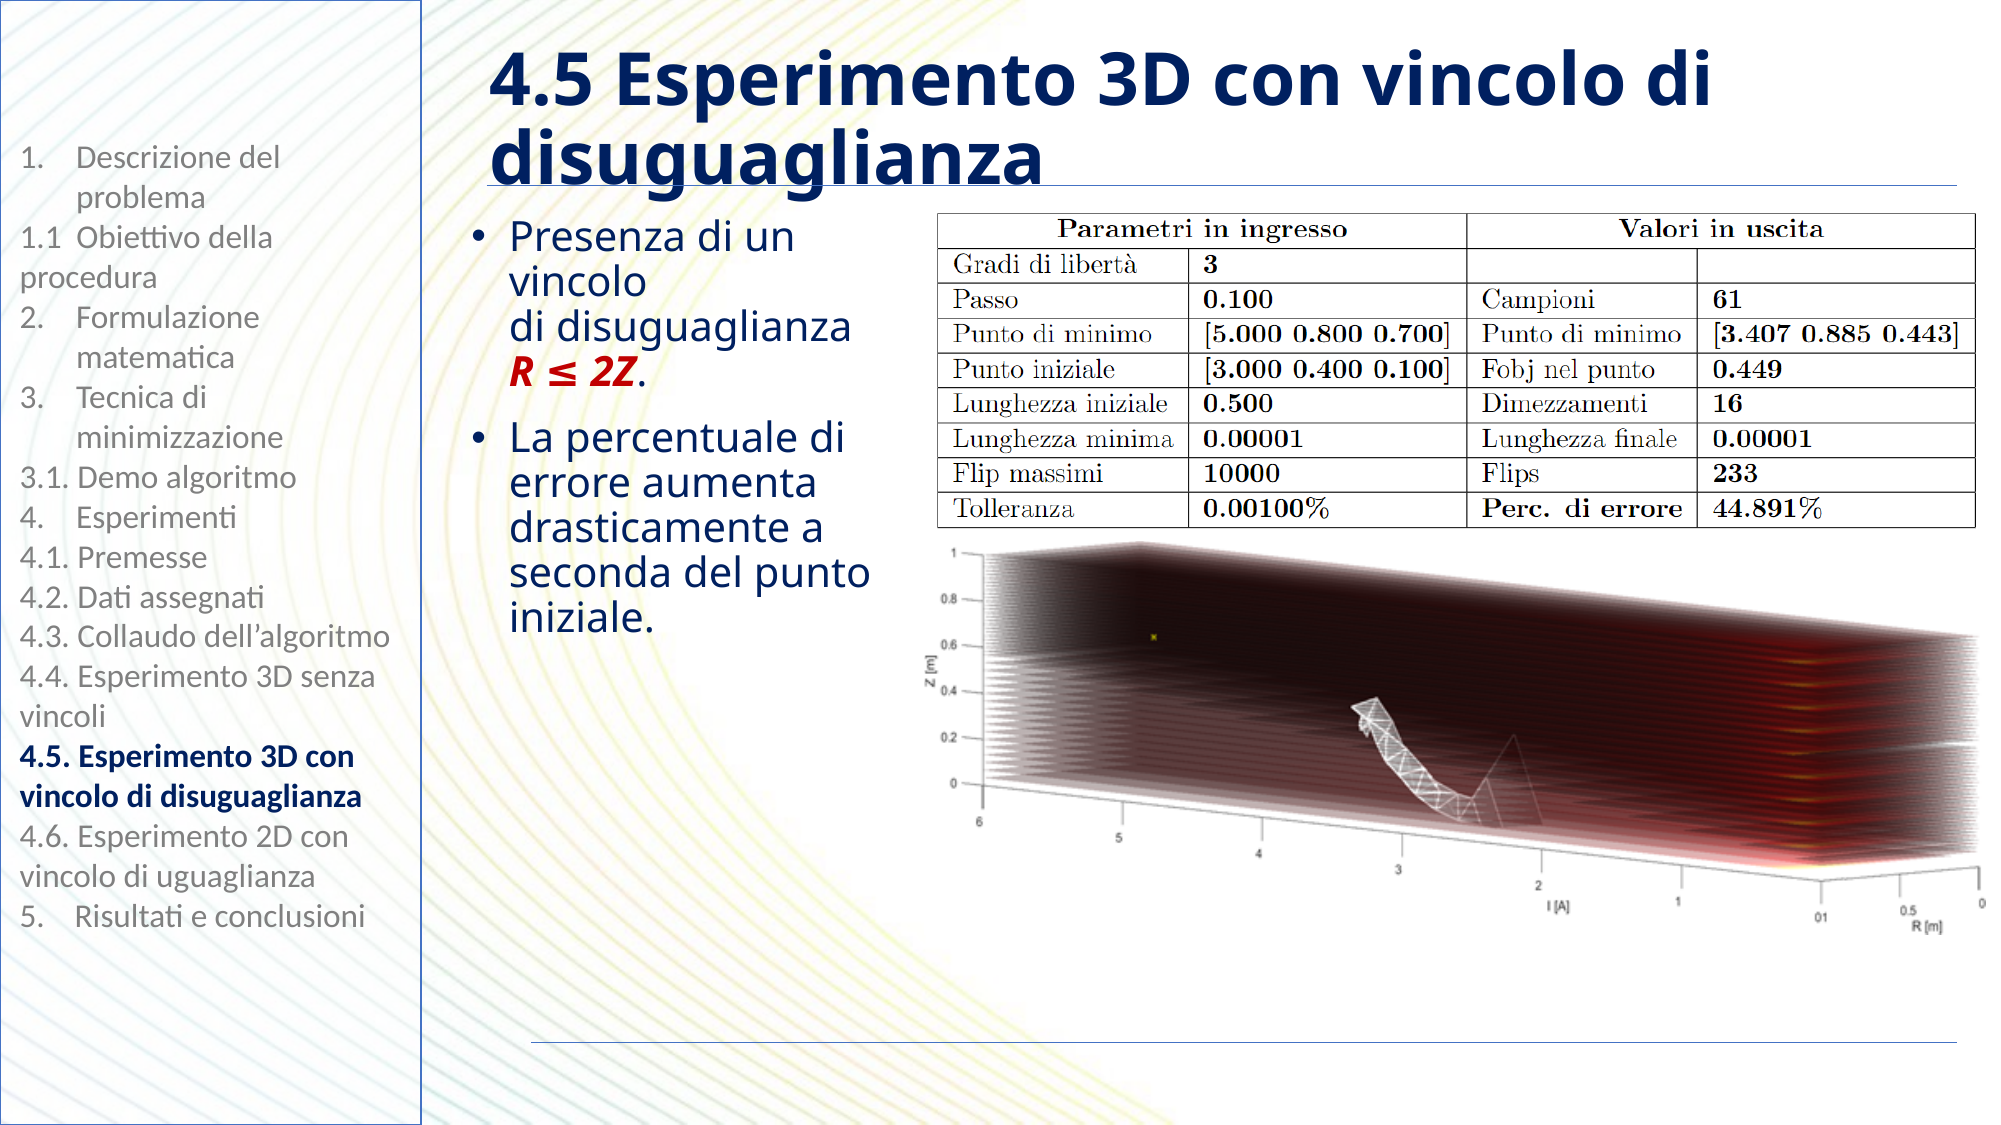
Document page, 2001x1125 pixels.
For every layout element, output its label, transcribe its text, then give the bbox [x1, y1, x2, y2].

text_box [0, 0, 422, 1125]
text_box 4.5 Esperimento 3D con vincolo di disuguaglianza [474, 34, 1880, 208]
text_box Descrizione del problema 1.1 Obiettivo della procedura Formulazione matematica Tecnica di minimizzazione 3.1. Demo algoritmo Esperimenti 4.1. Premesse 4.2. Dati assegnati 4.3. Collaudo dell’algoritmo 4.4. Esperimento 3D senza vincoli 4.5. Esperimento 3D con vincolo di disuguaglianza 4.6. Esperimento 2D con vincolo di uguaglianza 5. Risultati e conclusioni [4, 128, 426, 987]
list Presenza di un vincolo di disuguaglianza R ≤ 2Z. La percentuale di errore aumenta drasticamente a seconda del punto iniziale. [456, 208, 947, 946]
picture [923, 199, 1987, 935]
